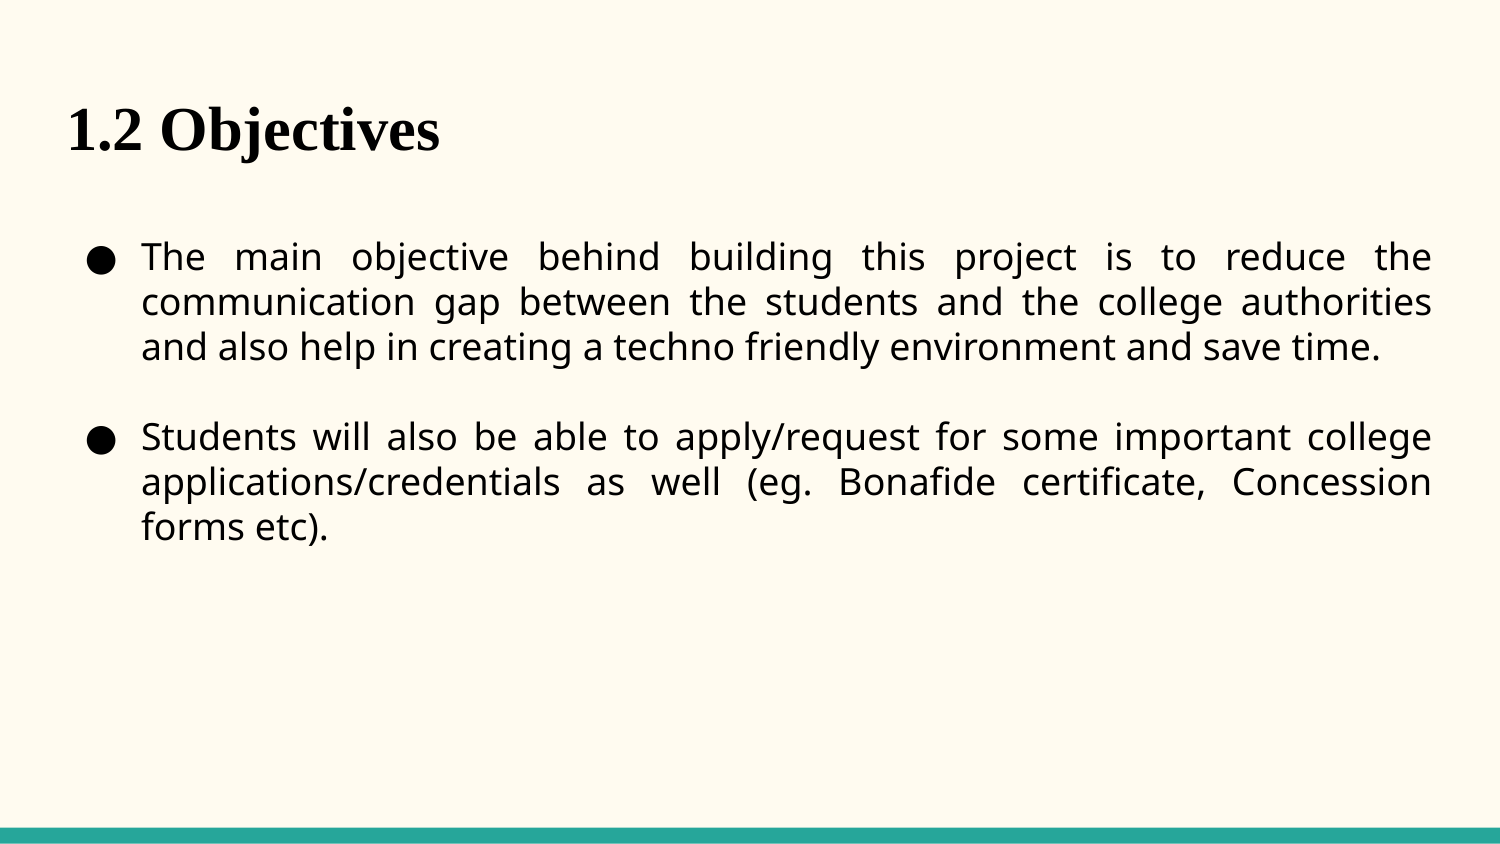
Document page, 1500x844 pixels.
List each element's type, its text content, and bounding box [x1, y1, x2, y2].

list The main objective behind building this project is to reduce the communication gap between the students and the college authorities and also help in creating a techno friendly environment and save time. Students will also be able to apply/request for some important college applications/credentials as well (eg. Bonafide certificate, Concession forms etc). [51, 218, 1449, 626]
title 1.2 Objectives [51, 72, 1449, 174]
